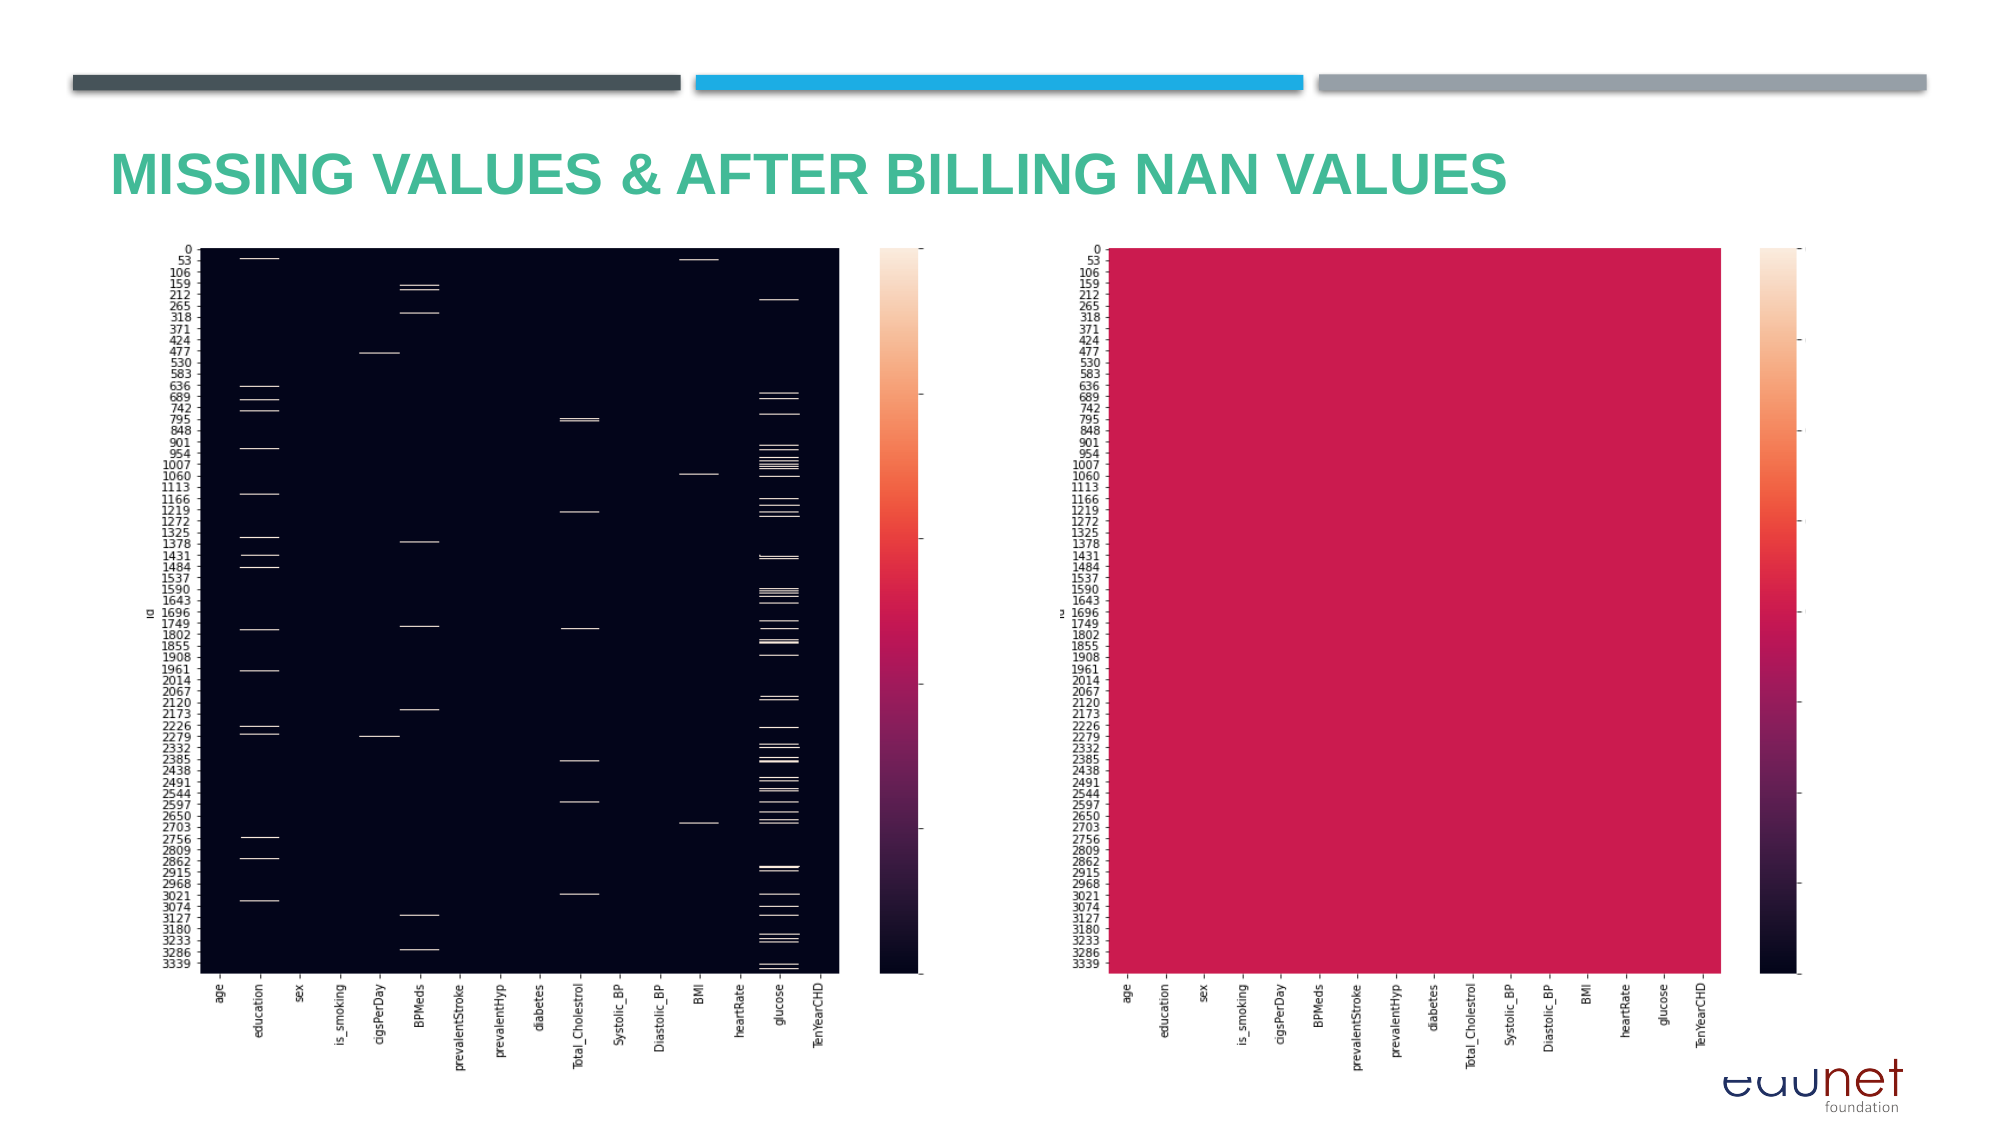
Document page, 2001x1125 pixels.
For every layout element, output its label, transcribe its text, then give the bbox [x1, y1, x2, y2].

picture [1059, 236, 1905, 1116]
picture [145, 236, 928, 1077]
title Missing Values & After ϐilling NaN Values [95, 18, 1905, 214]
